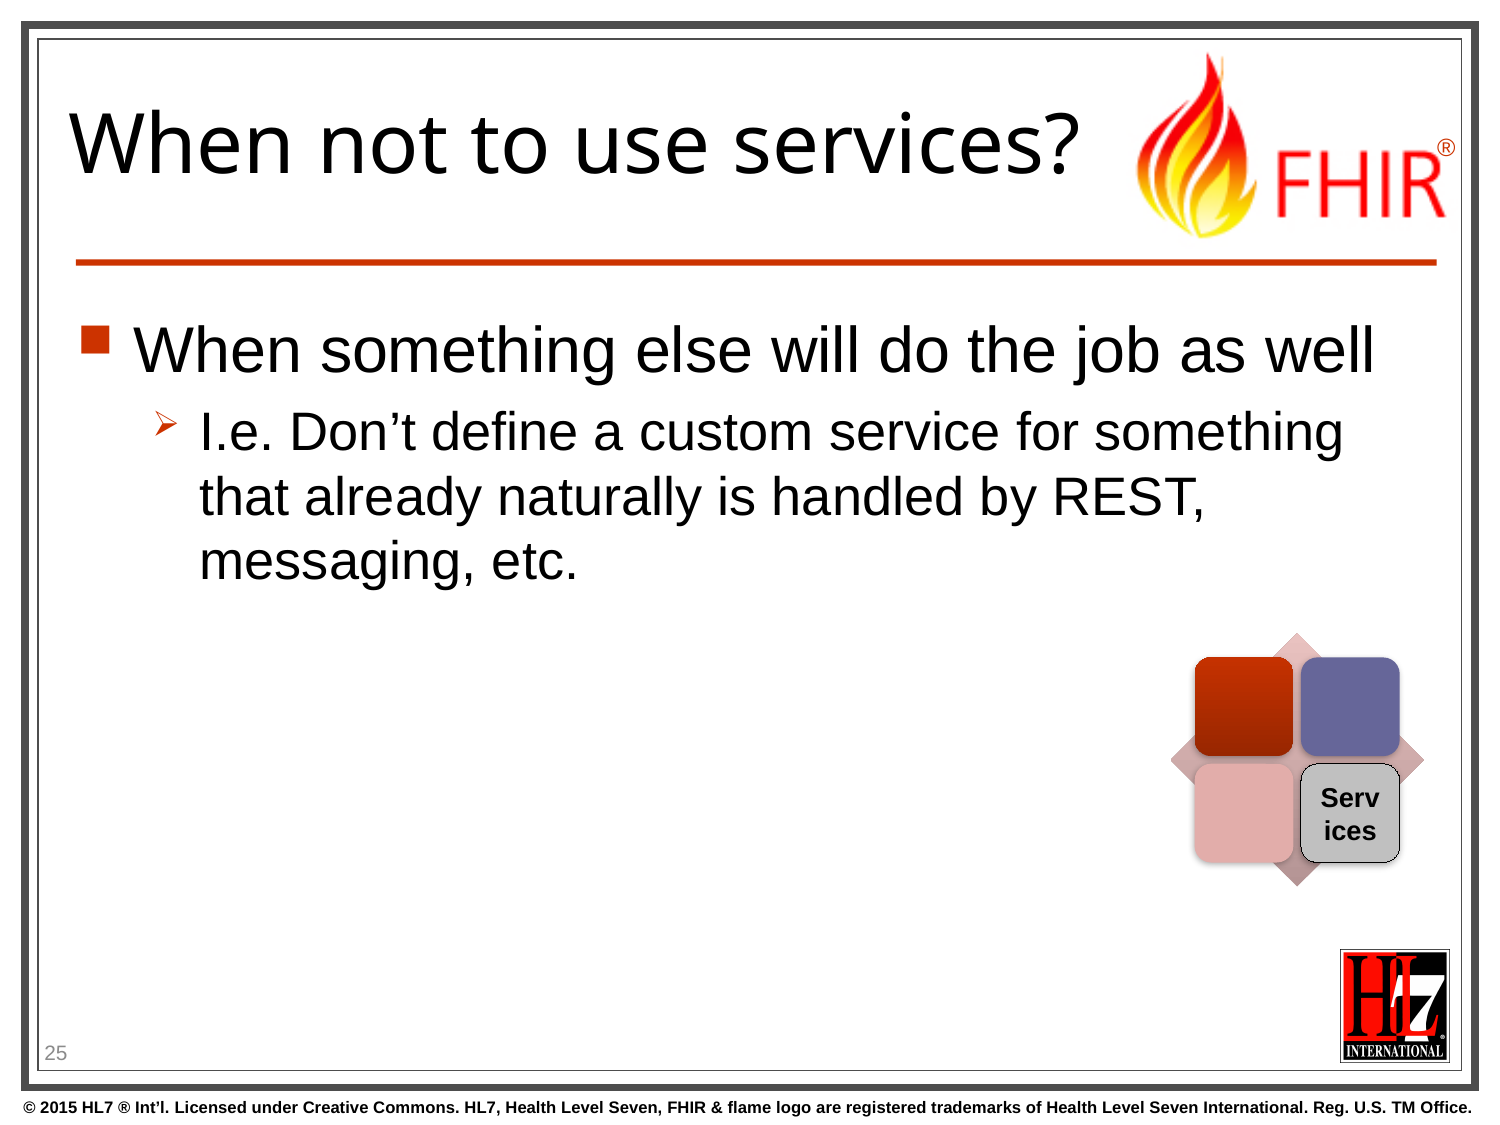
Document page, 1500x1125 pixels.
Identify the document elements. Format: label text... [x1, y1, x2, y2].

slide_number 25 [29, 1034, 148, 1071]
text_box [1151, 633, 1444, 887]
picture [1124, 42, 1458, 249]
list When something else will do the job as well I.e. Don’t define a custom service for something that already naturally is handled by REST, messaging, etc. [62, 299, 1438, 1059]
picture [1340, 949, 1450, 1063]
title When not to use services? [53, 54, 1128, 244]
